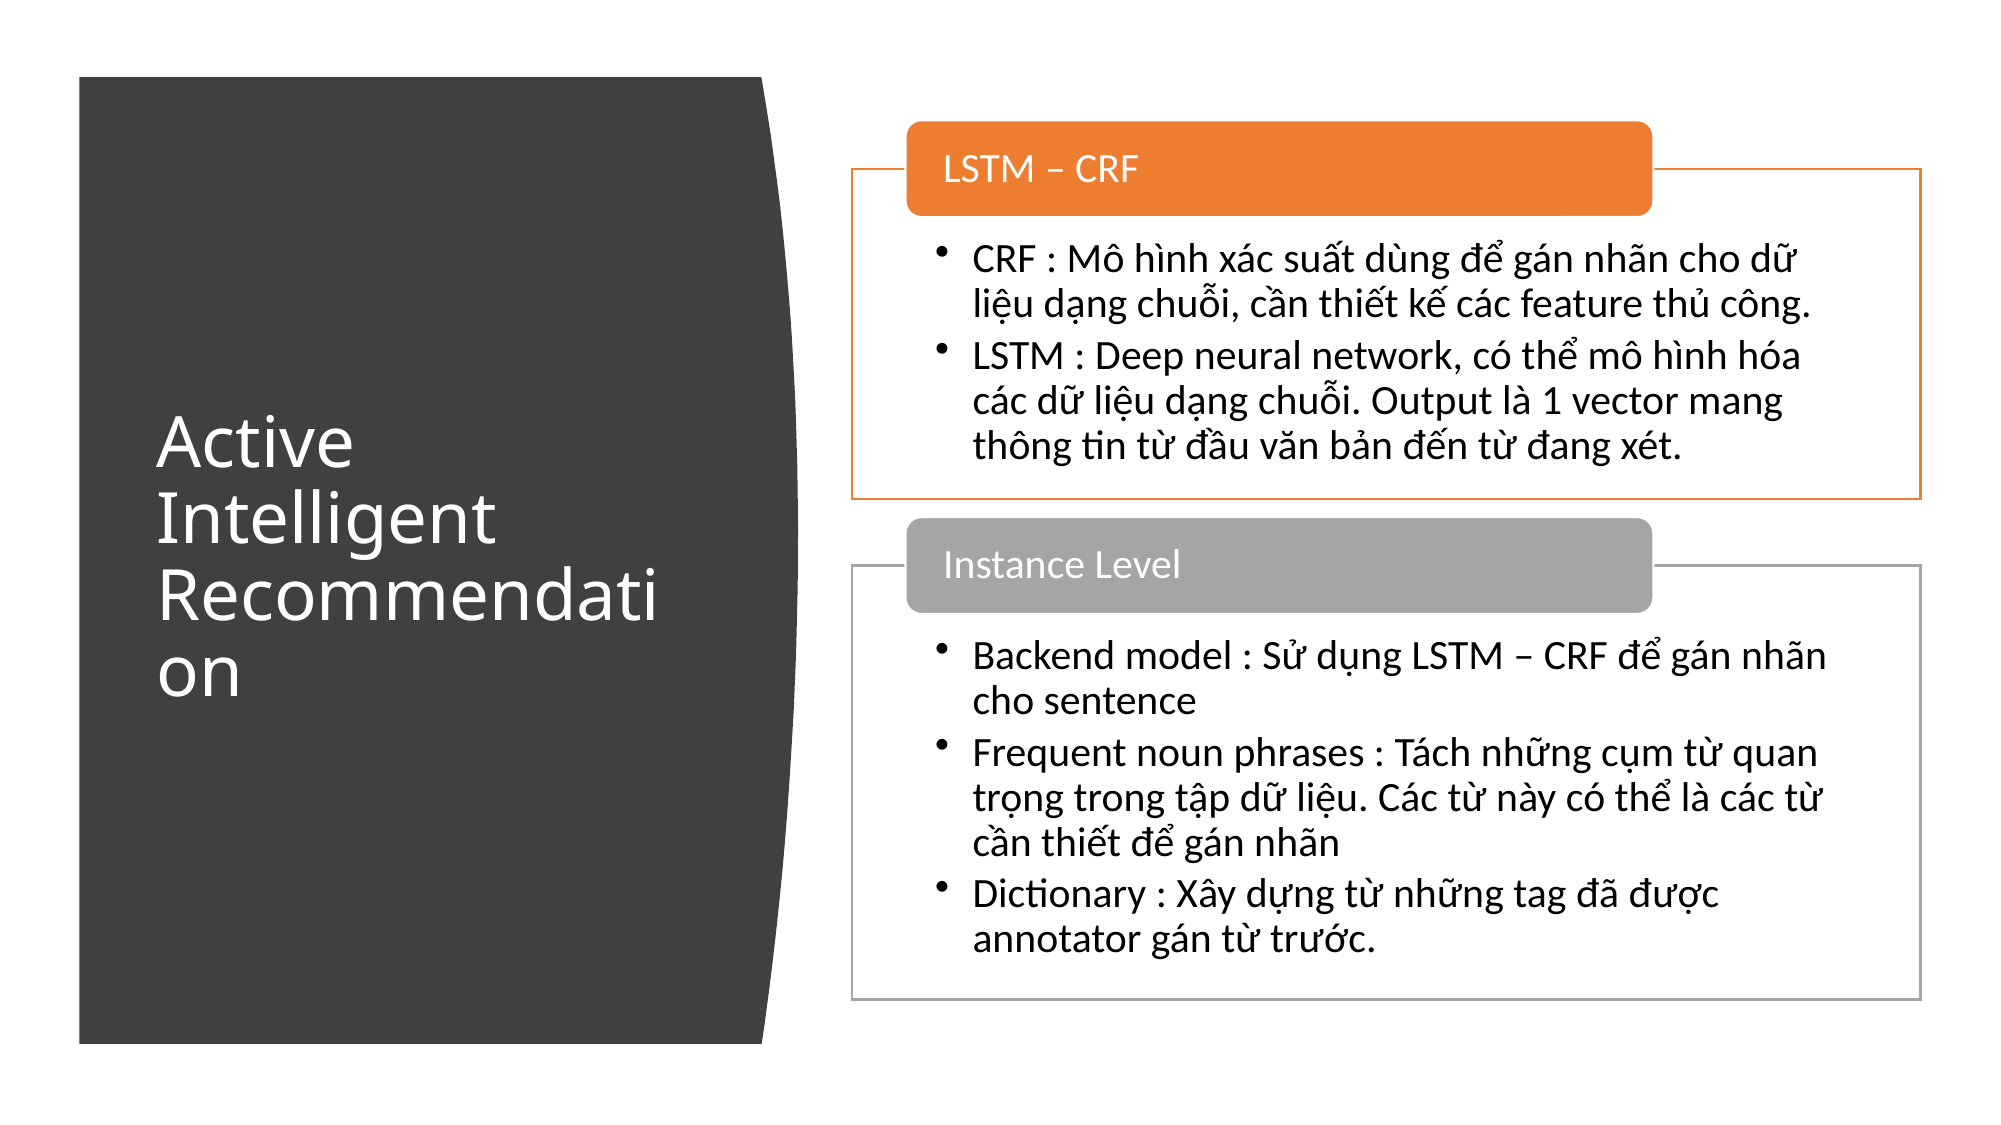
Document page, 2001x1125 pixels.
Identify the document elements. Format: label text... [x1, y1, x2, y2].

text_box [78, 76, 800, 1045]
title Active Intelligent Recommendation [141, 166, 702, 953]
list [852, 77, 1921, 1043]
